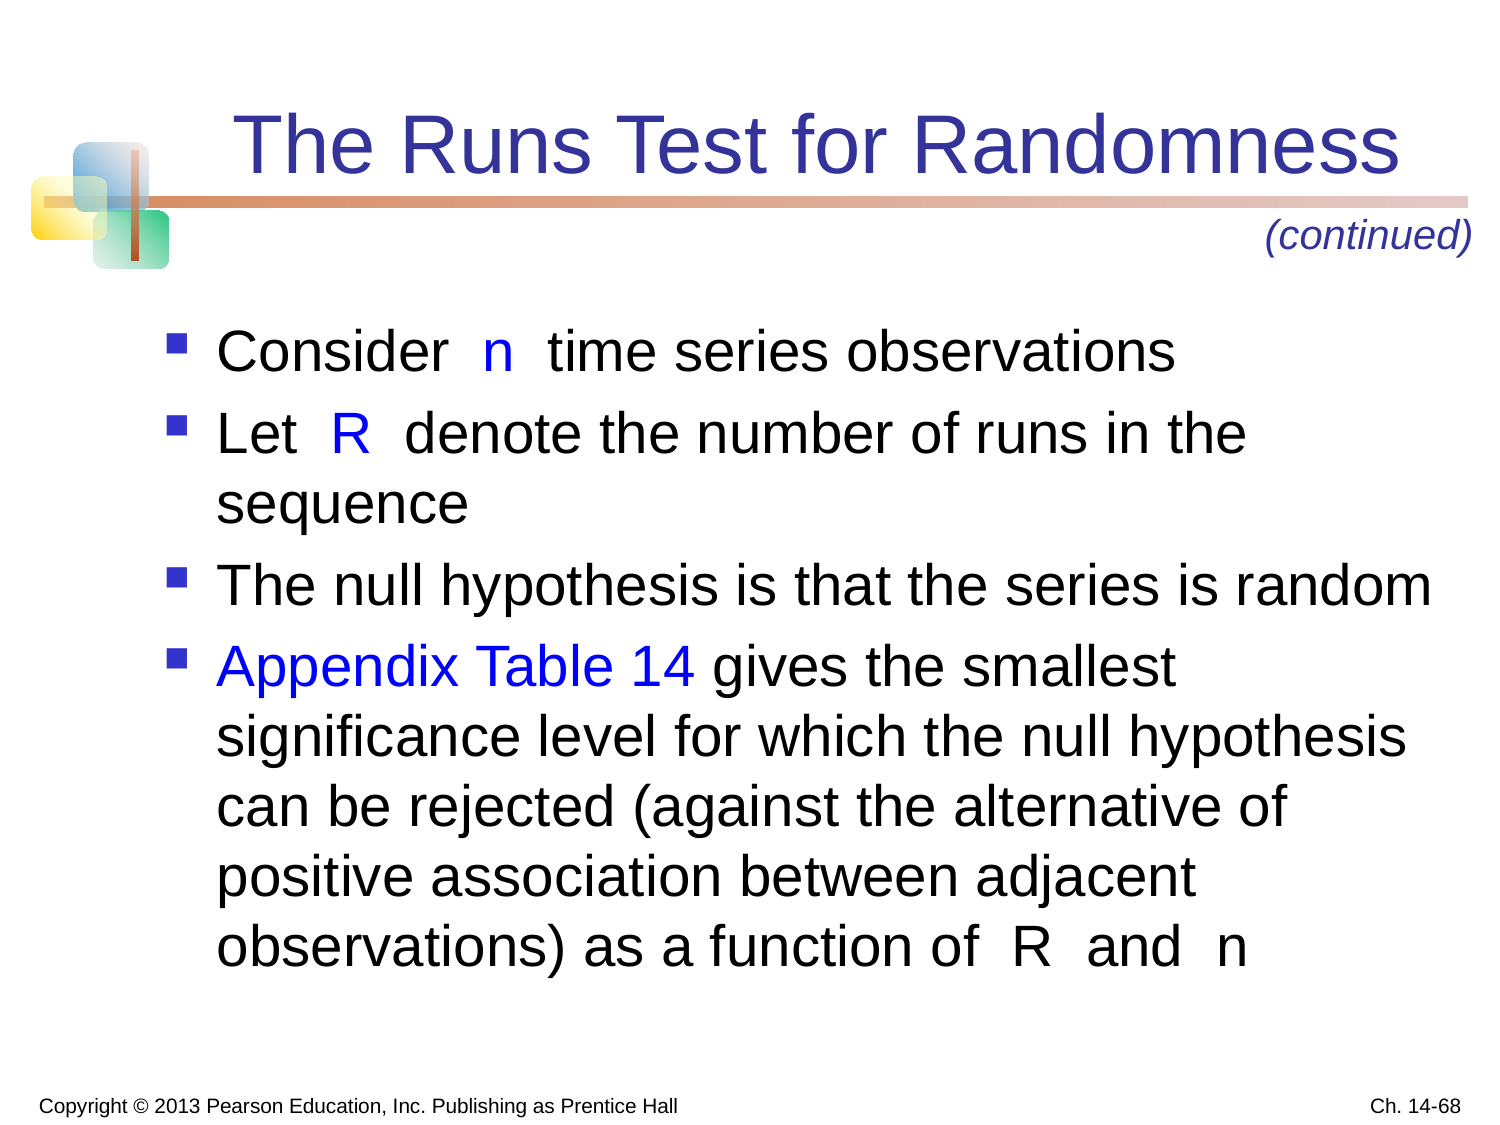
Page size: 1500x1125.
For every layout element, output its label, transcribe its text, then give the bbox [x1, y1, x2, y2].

title The Runs Test for Randomness [206, 34, 1429, 198]
list Consider n time series observations Let R denote the number of runs in the sequence The null hypothesis is that the series is random Appendix Table 14 gives the smallest significance level for which the null hypothesis can be rejected (against the alternative of positive association between adjacent observations) as a function of R and n [149, 306, 1453, 1051]
slide_number Ch. 14-68 [1124, 1071, 1476, 1125]
text_box (continued) [1249, 200, 1489, 266]
footer Copyright © 2013 Pearson Education, Inc. Publishing as Prentice Hall [24, 1071, 826, 1125]
